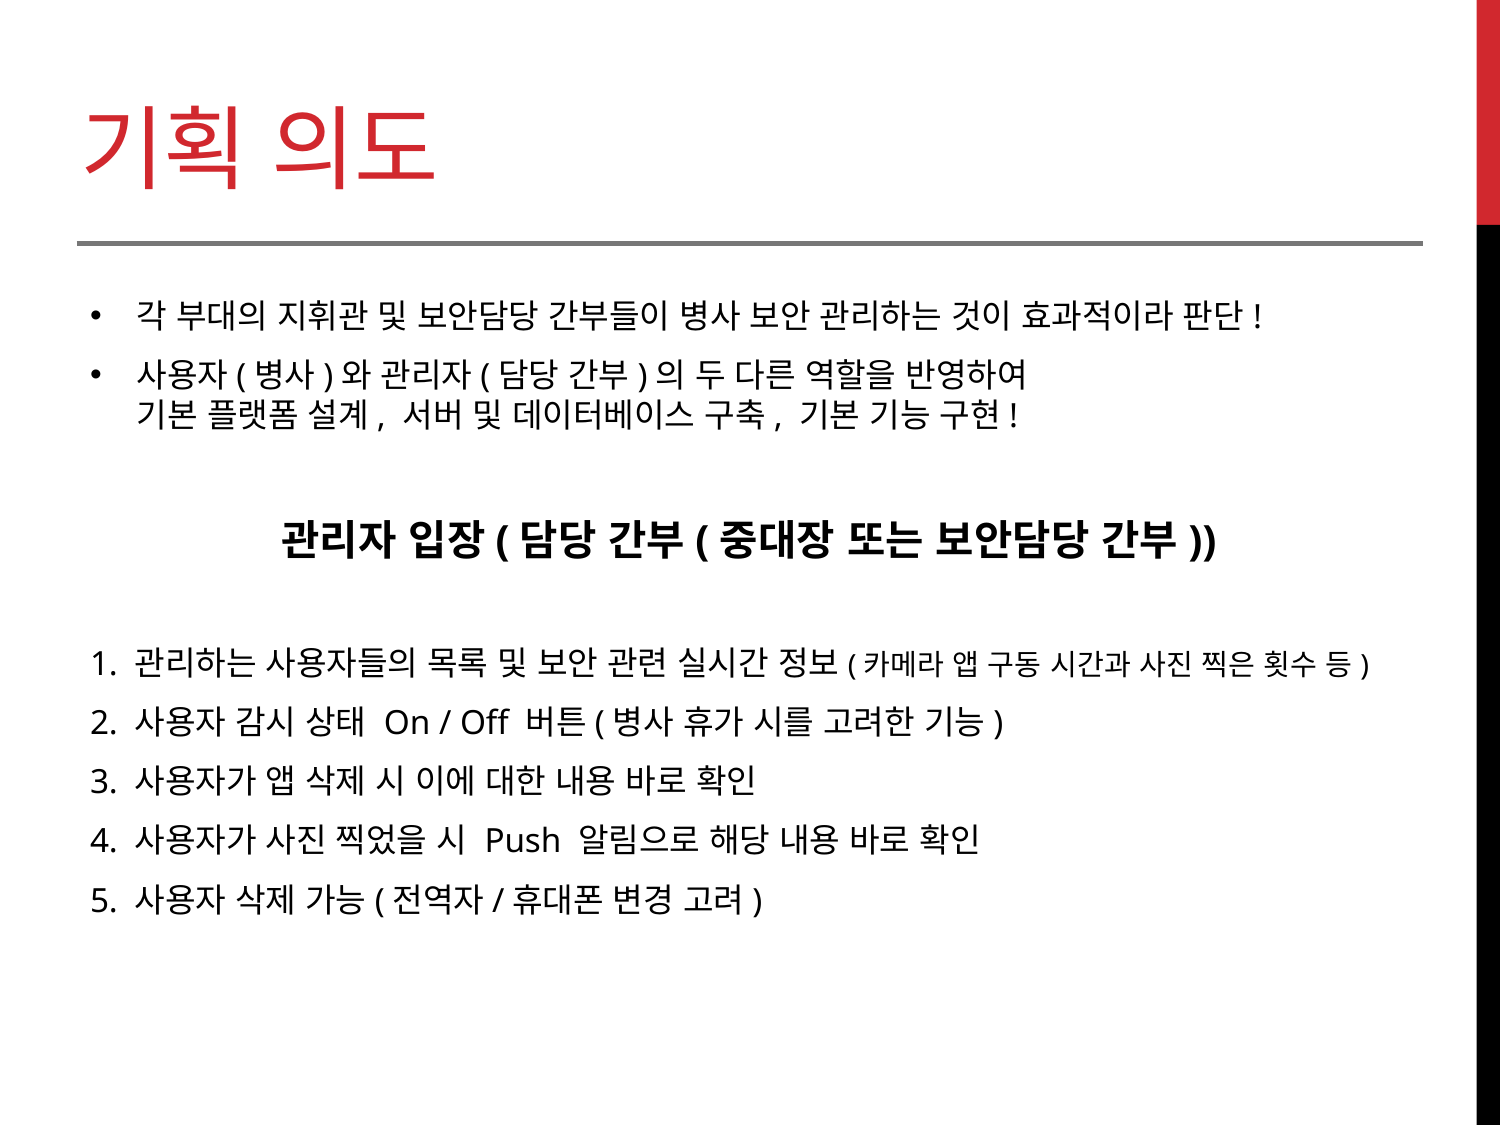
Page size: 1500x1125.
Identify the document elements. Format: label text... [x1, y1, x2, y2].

list 각 부대의 지휘관 및 보안담당 간부들이 병사 보안 관리하는 것이 효과적이라 판단! 사용자(병사)와 관리자(담당 간부)의 두 다른 역할을 반영하여 기본 플랫폼 설계, 서버 및 데이터베이스 구축, 기본 기능 구현! 관리자 입장(담당 간부(중대장 또는 보안담당 간부)) 1. 관리하는 사용자들의 목록 및 보안 관련 실시간 정보(카메라 앱 구동 시간과 사진 찍은 횟수 등) 2. 사용자 감시 상태 On / Off 버튼(병사 휴가 시를 고려한 기능) 3. 사용자가 앱 삭제 시 이에 대한 내용 바로 확인 4. 사용자가 사진 찍었을 시 Push 알림으로 해당 내용 바로 확인 5. 사용자 삭제 가능(전역자/휴대폰 변경 고려) [75, 287, 1424, 1005]
title 기획 의도 [64, 0, 1015, 209]
